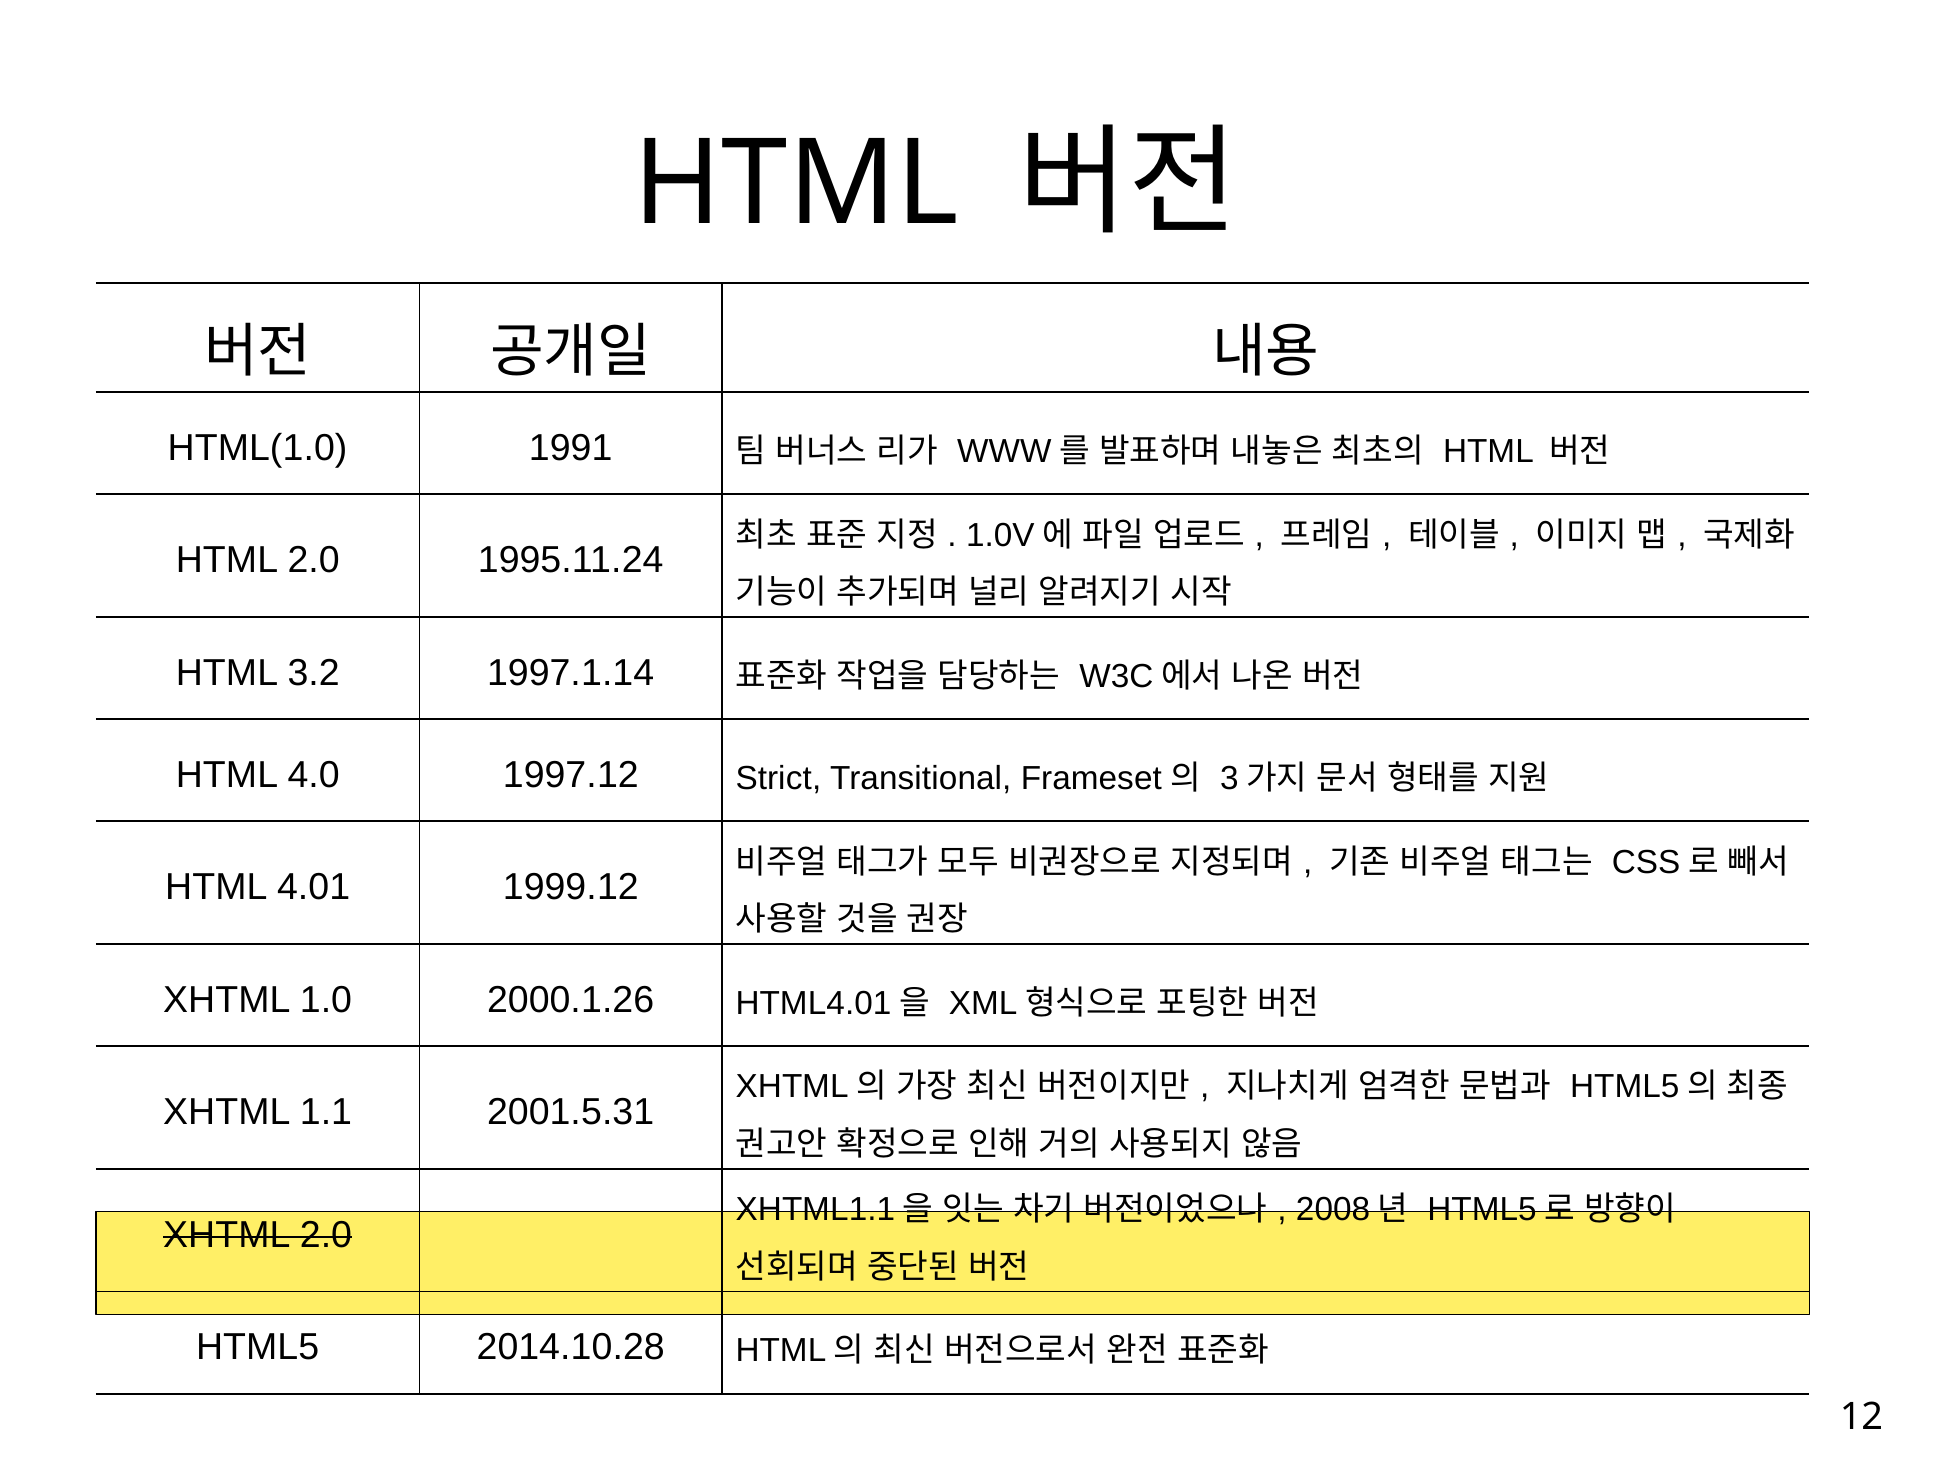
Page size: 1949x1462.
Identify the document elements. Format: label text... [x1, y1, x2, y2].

table_cell 최초 표준 지정. 1.0V에 파일 업로드, 프레임, 테이블, 이미지 맵, 국제화 기능이 추가되며 널리 알려지기 시작 [723, 495, 1809, 616]
table_cell XHTML 2.0 [96, 1170, 419, 1291]
table_header 버전 [96, 284, 419, 391]
table_cell 2014.10.28 [420, 1292, 721, 1393]
table_cell 2001.5.31 [420, 1047, 721, 1168]
table_cell HTML4.01을 XML형식으로 포팅한 버전 [723, 945, 1809, 1045]
table_cell 1991 [420, 393, 721, 493]
slide_number 12 [1496, 1372, 1899, 1462]
table_cell 2000.1.26 [420, 945, 721, 1045]
table_cell Strict, Transitional, Frameset의 3가지 문서 형태를 지원 [723, 720, 1809, 820]
table_cell HTML 3.2 [96, 618, 419, 718]
table_cell HTML(1.0) [96, 393, 419, 493]
table_cell HTML 2.0 [96, 495, 419, 616]
table_cell 1995.11.24 [420, 495, 721, 616]
table_cell XHTML 1.0 [96, 945, 419, 1045]
table_cell [420, 1170, 721, 1291]
table_cell XHTML의 가장 최신 버전이지만, 지나치게 엄격한 문법과 HTML5의 최종 권고안 확정으로 인해 거의 사용되지 않음 [723, 1047, 1809, 1168]
table_cell HTML 4.01 [96, 822, 419, 943]
title HTML 버전 [156, 92, 1749, 255]
table_cell 1997.12 [420, 720, 721, 820]
table_header 내용 [723, 284, 1809, 391]
table_cell HTML 4.0 [96, 720, 419, 820]
table_cell XHTML 1.1 [96, 1047, 419, 1168]
table_cell HTML5 [96, 1292, 419, 1393]
table_cell 팀 버너스 리가 WWW를 발표하며 내놓은 최초의 HTML 버전 [723, 393, 1809, 493]
table_cell 1997.1.14 [420, 618, 721, 718]
table_cell 비주얼 태그가 모두 비권장으로 지정되며, 기존 비주얼 태그는 CSS로 빼서 사용할 것을 권장 [723, 822, 1809, 943]
table_cell 1999.12 [420, 822, 721, 943]
table_cell XHTML1.1을 잇는 차기 버전이었으나, 2008년 HTML5로 방향이 선회되며 중단된 버전 [723, 1170, 1809, 1291]
table_header 공개일 [420, 284, 721, 391]
table_cell 표준화 작업을 담당하는 W3C에서 나온 버전 [723, 618, 1809, 718]
table_cell HTML의 최신 버전으로서 완전 표준화 [723, 1292, 1809, 1393]
